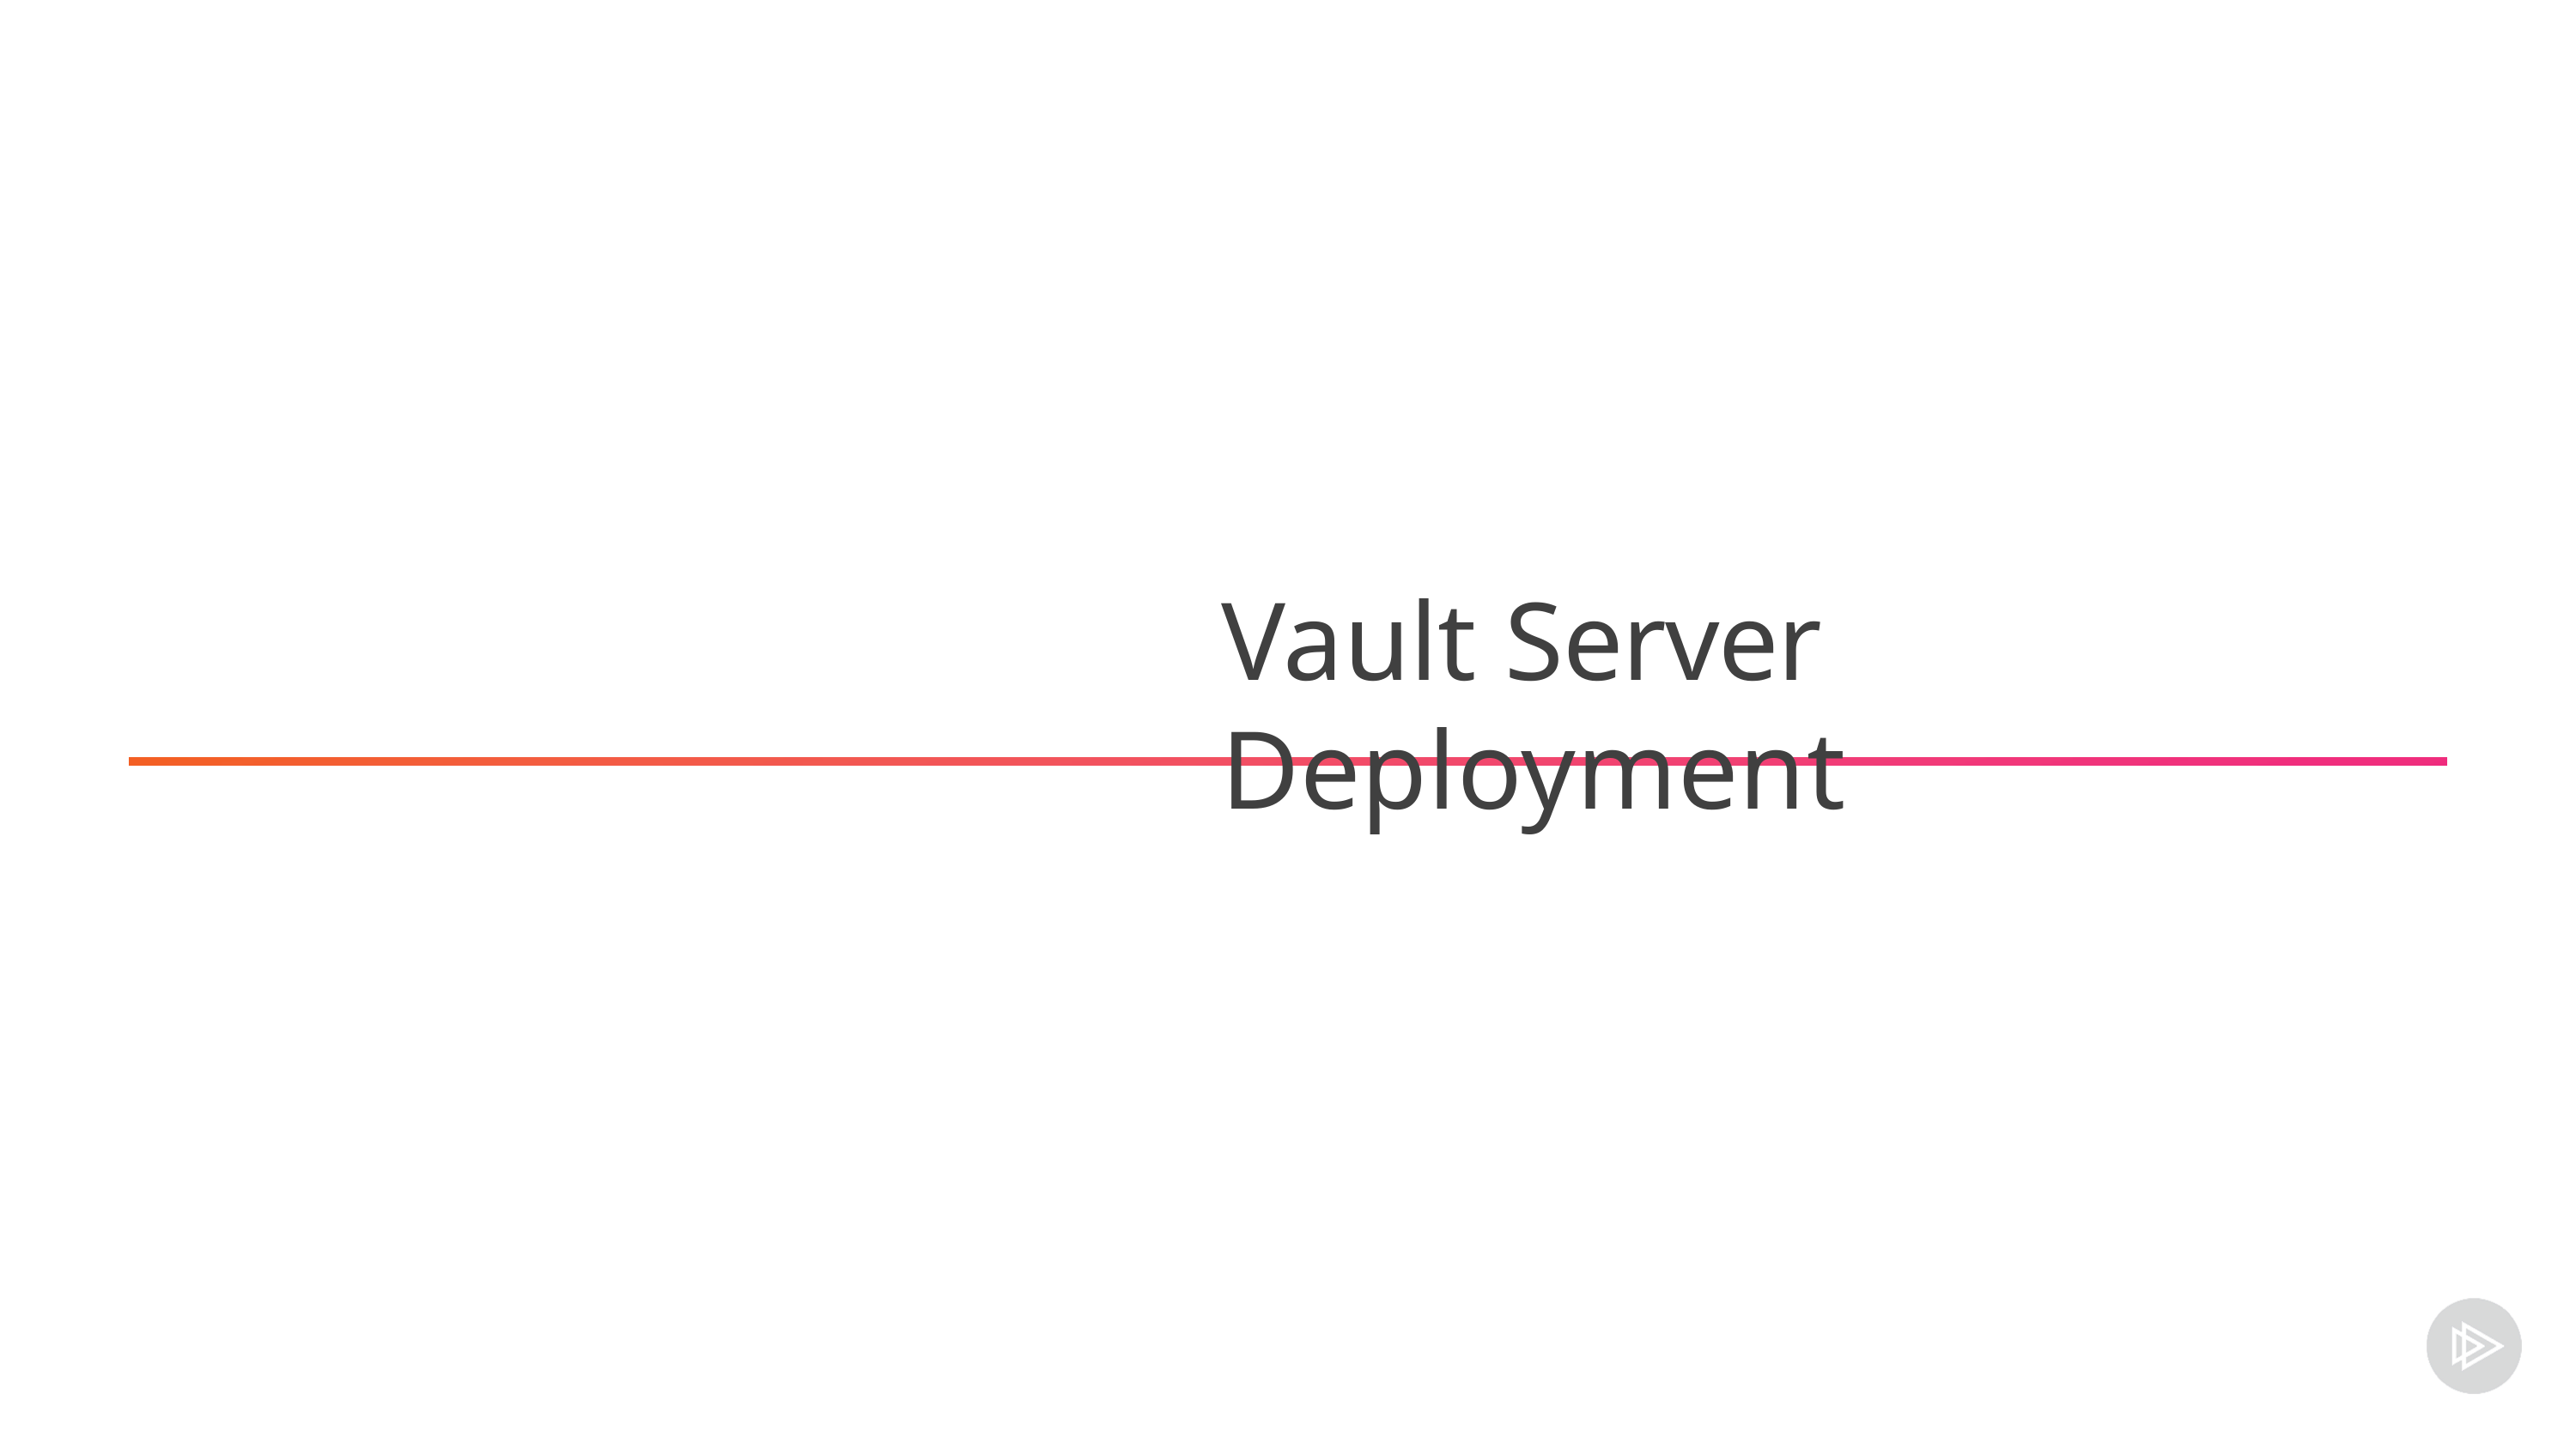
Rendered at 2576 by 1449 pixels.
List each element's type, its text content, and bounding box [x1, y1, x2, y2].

title Vault Server Deployment [1219, 776, 2415, 832]
picture [128, 757, 2448, 767]
title Vault Server Deployment [1219, 571, 2415, 757]
picture [2427, 1298, 2522, 1394]
